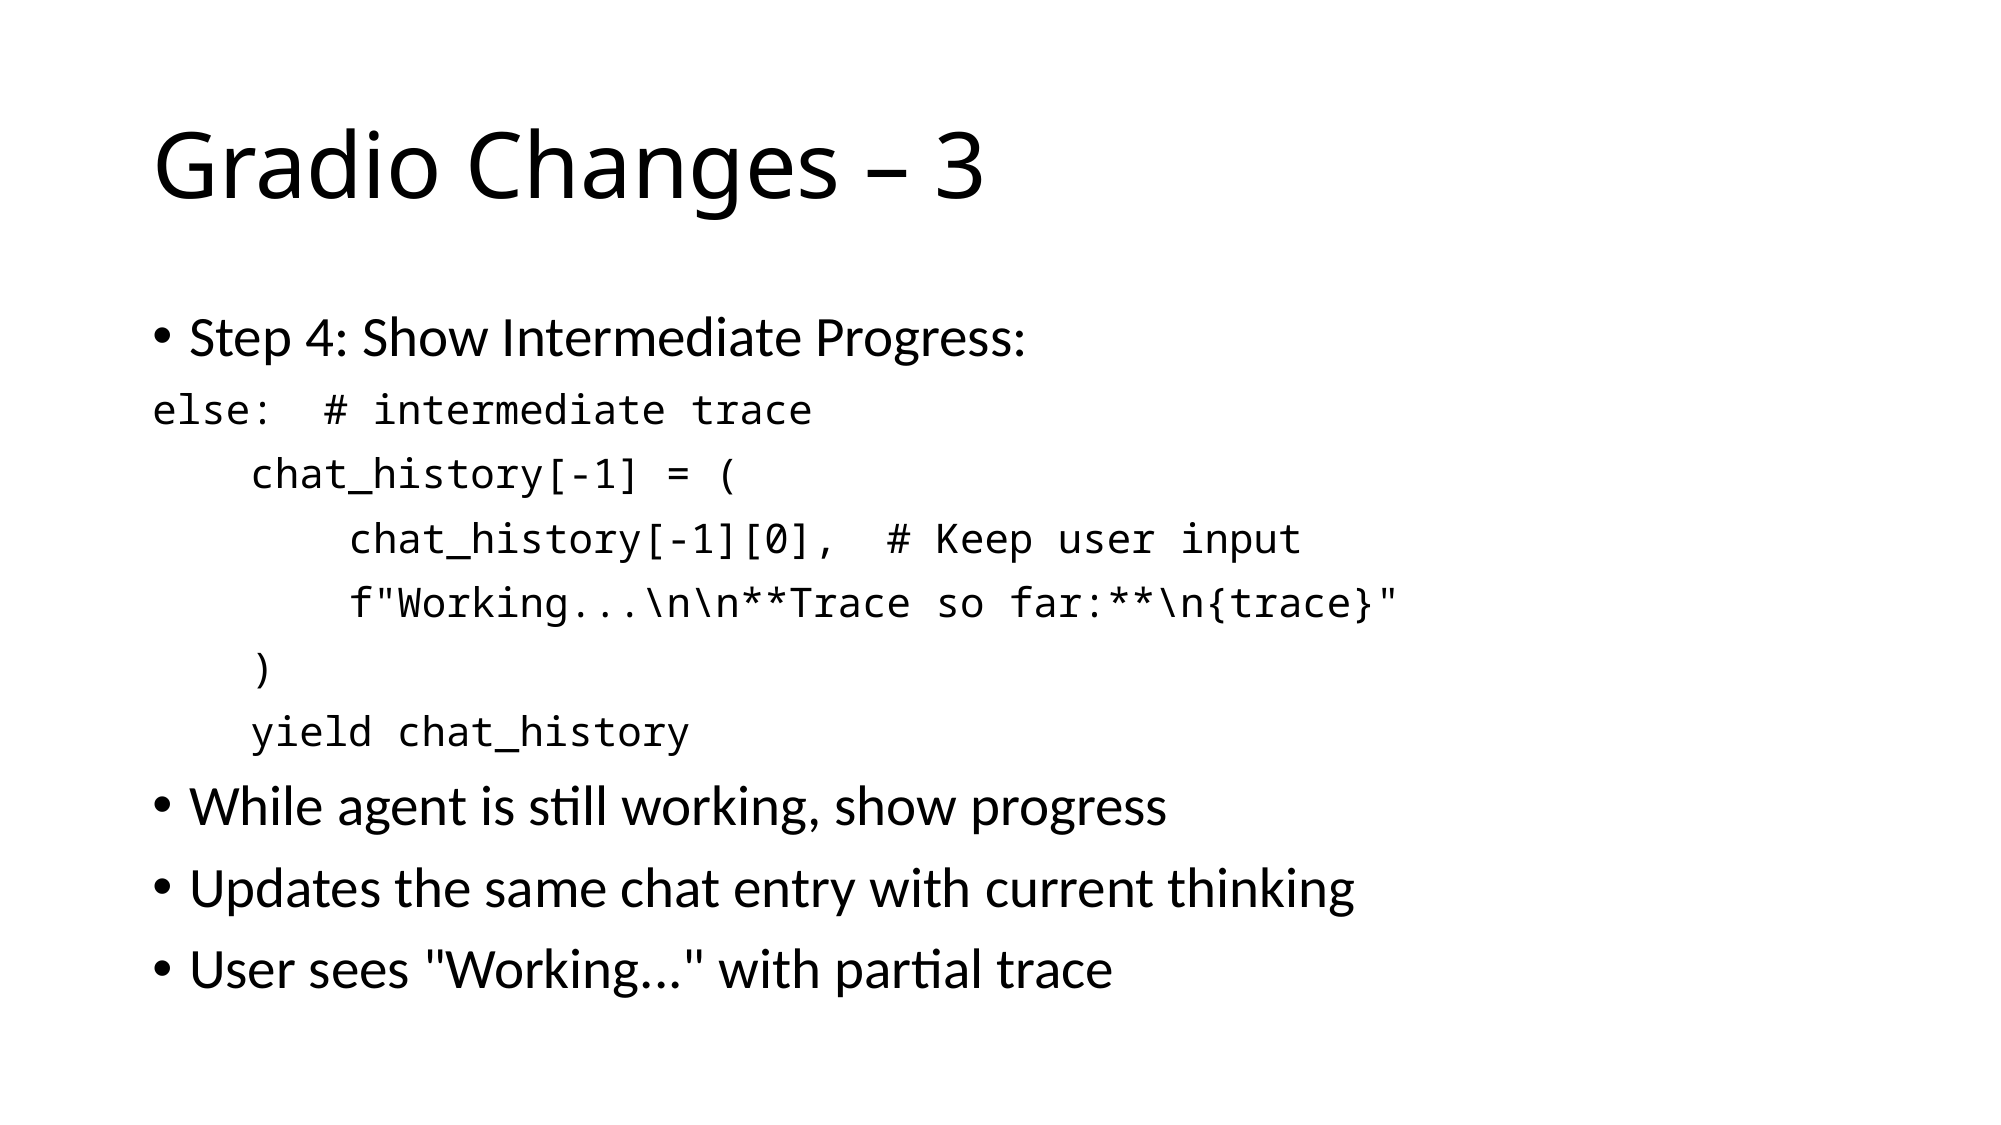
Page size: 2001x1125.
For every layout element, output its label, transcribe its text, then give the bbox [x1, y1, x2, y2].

title Gradio Changes – 3 [137, 59, 1863, 278]
list Step 4: Show Intermediate Progress: else: # intermediate trace chat_history[-1] = ( chat_history[-1][0], # Keep user input f"Working...\n\n**Trace so far:**\n{trace}" ) yield chat_history While agent is still working, show progress Updates the same chat entry with current thinking User sees "Working..." with partial trace [137, 299, 1863, 1014]
